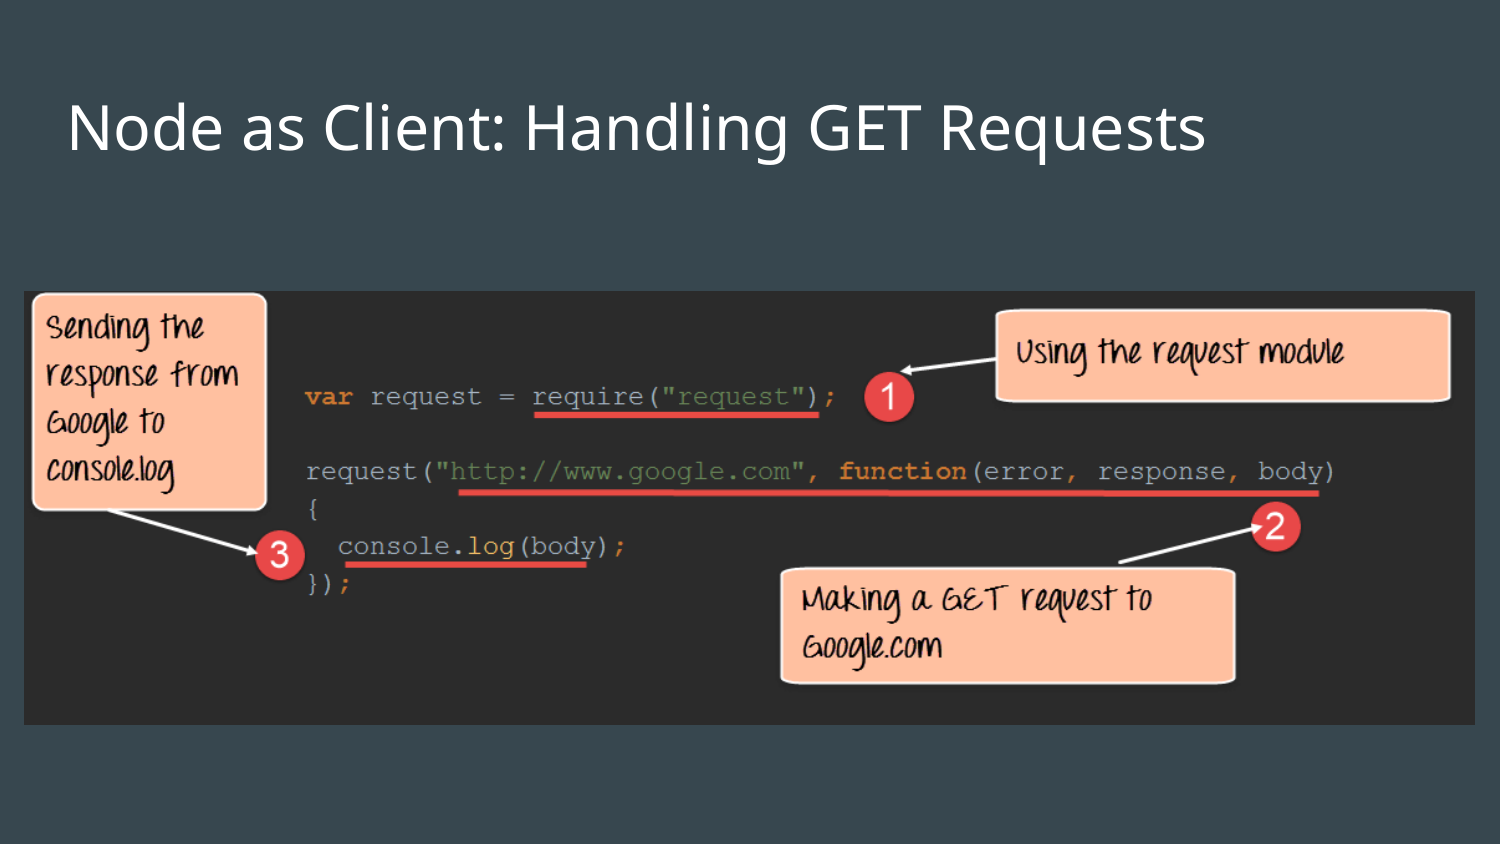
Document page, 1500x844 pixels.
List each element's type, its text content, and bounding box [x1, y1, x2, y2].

title Node as Client: Handling GET Requests [51, 72, 1449, 167]
picture [24, 291, 1476, 725]
